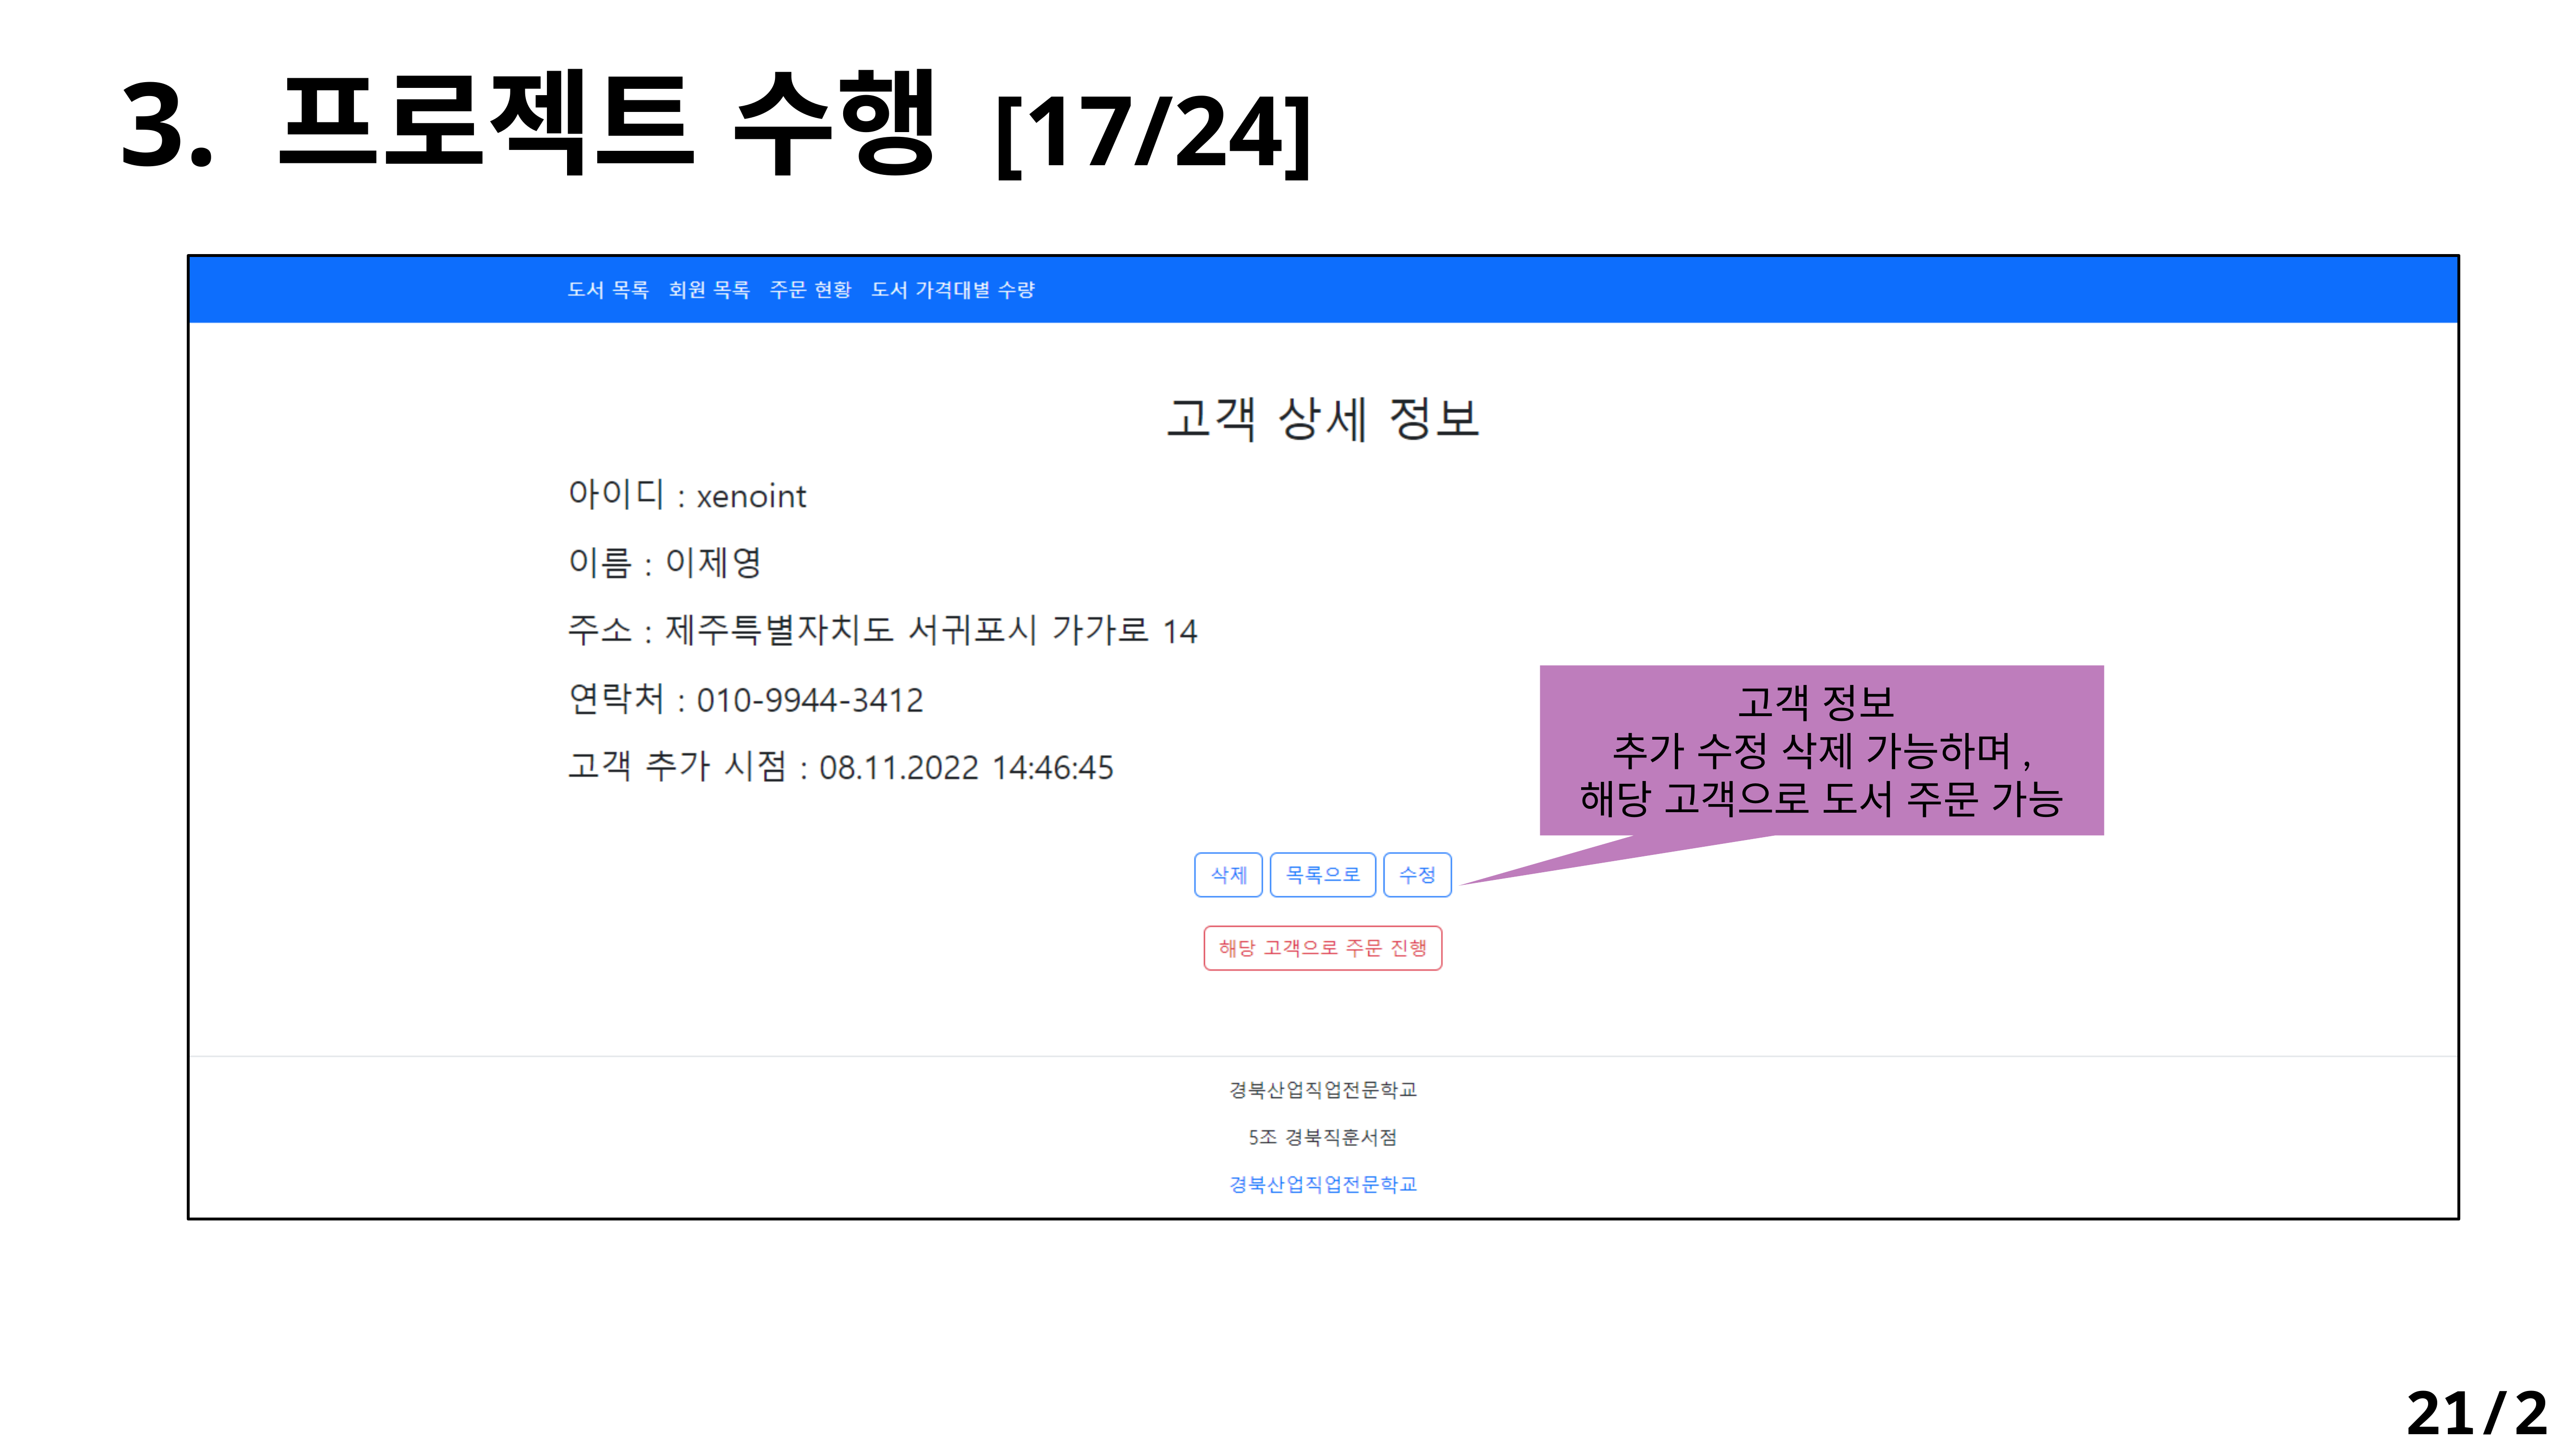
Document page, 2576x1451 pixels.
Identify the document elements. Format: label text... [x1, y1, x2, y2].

text_box 21/29 [2398, 1370, 2576, 1451]
text_box 3. 프로젝트 수행 [17/24] [0, 50, 2576, 189]
picture [189, 257, 2458, 1218]
